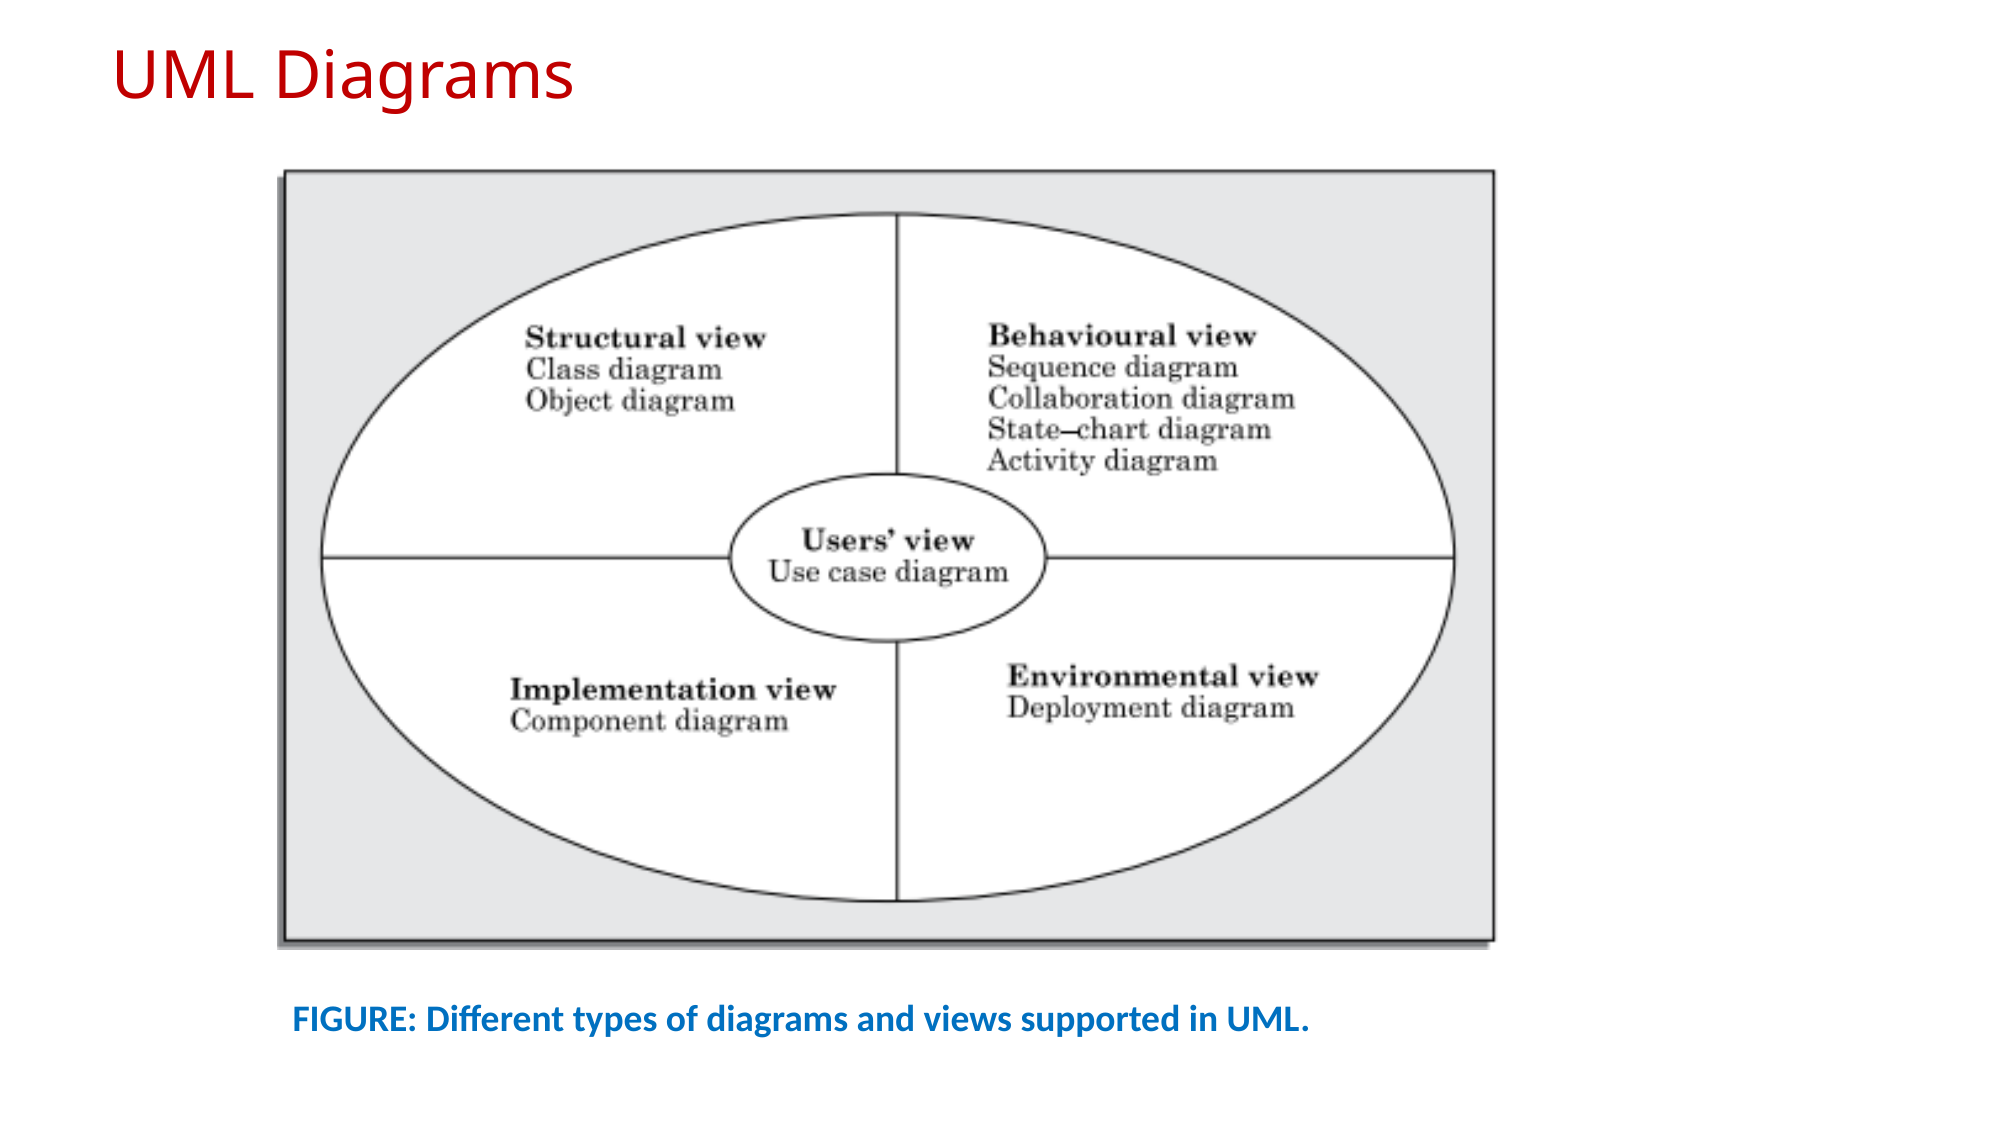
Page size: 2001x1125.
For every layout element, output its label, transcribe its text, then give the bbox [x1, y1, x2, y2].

title UML Diagrams [96, 32, 1822, 123]
text_box FIGURE: Different types of diagrams and views supported in UML. [277, 986, 1641, 1047]
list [277, 158, 1503, 950]
